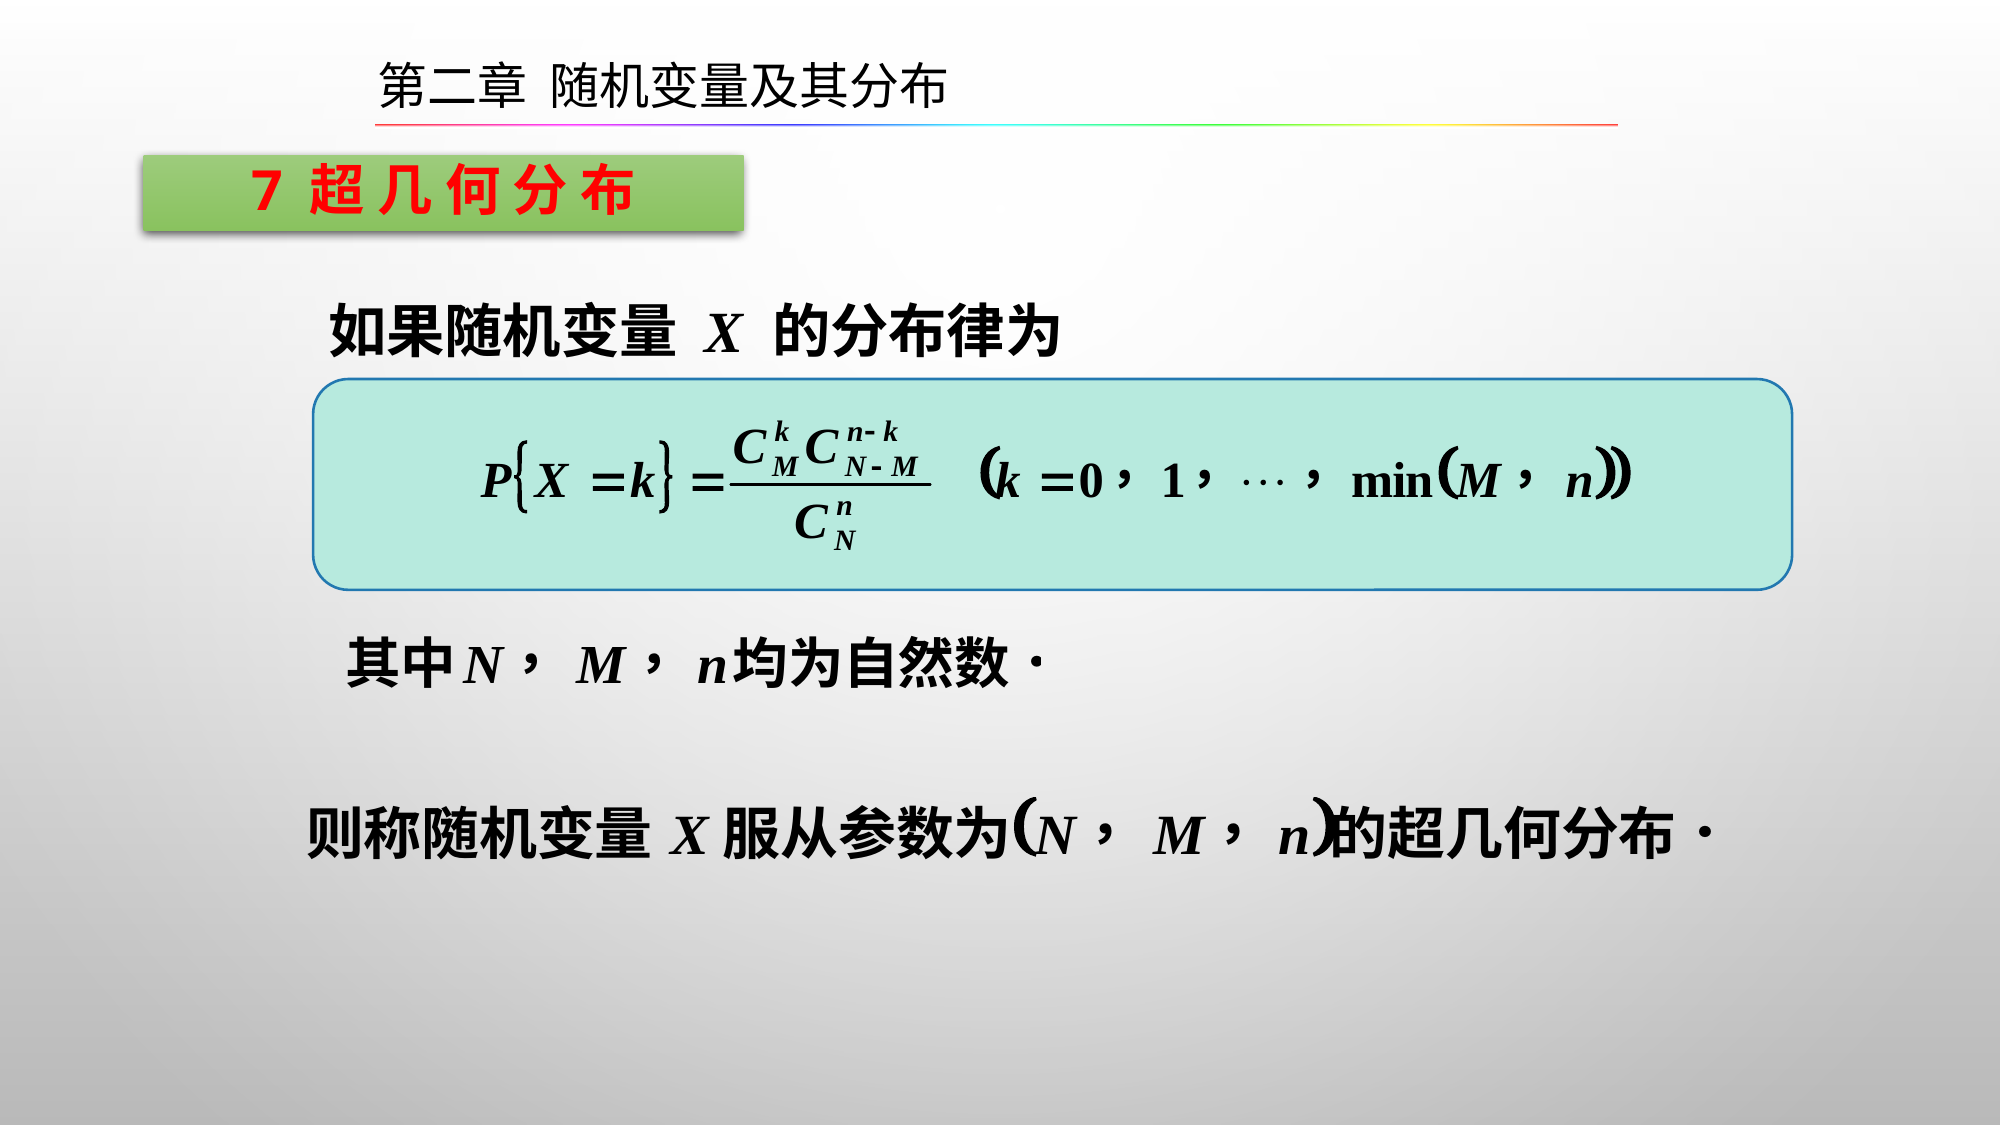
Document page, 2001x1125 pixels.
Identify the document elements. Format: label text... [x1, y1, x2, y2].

list 如果随机变量 X 的分布律为 [313, 272, 1101, 361]
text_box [299, 797, 1713, 879]
text_box 第二章 随机变量及其分布 [362, 65, 1638, 104]
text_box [338, 628, 1041, 707]
picture [0, 0, 2000, 1125]
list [470, 408, 1635, 561]
title 7 超 几 何 分 布 [143, 155, 744, 231]
text_box [311, 377, 1794, 592]
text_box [374, 124, 1618, 129]
